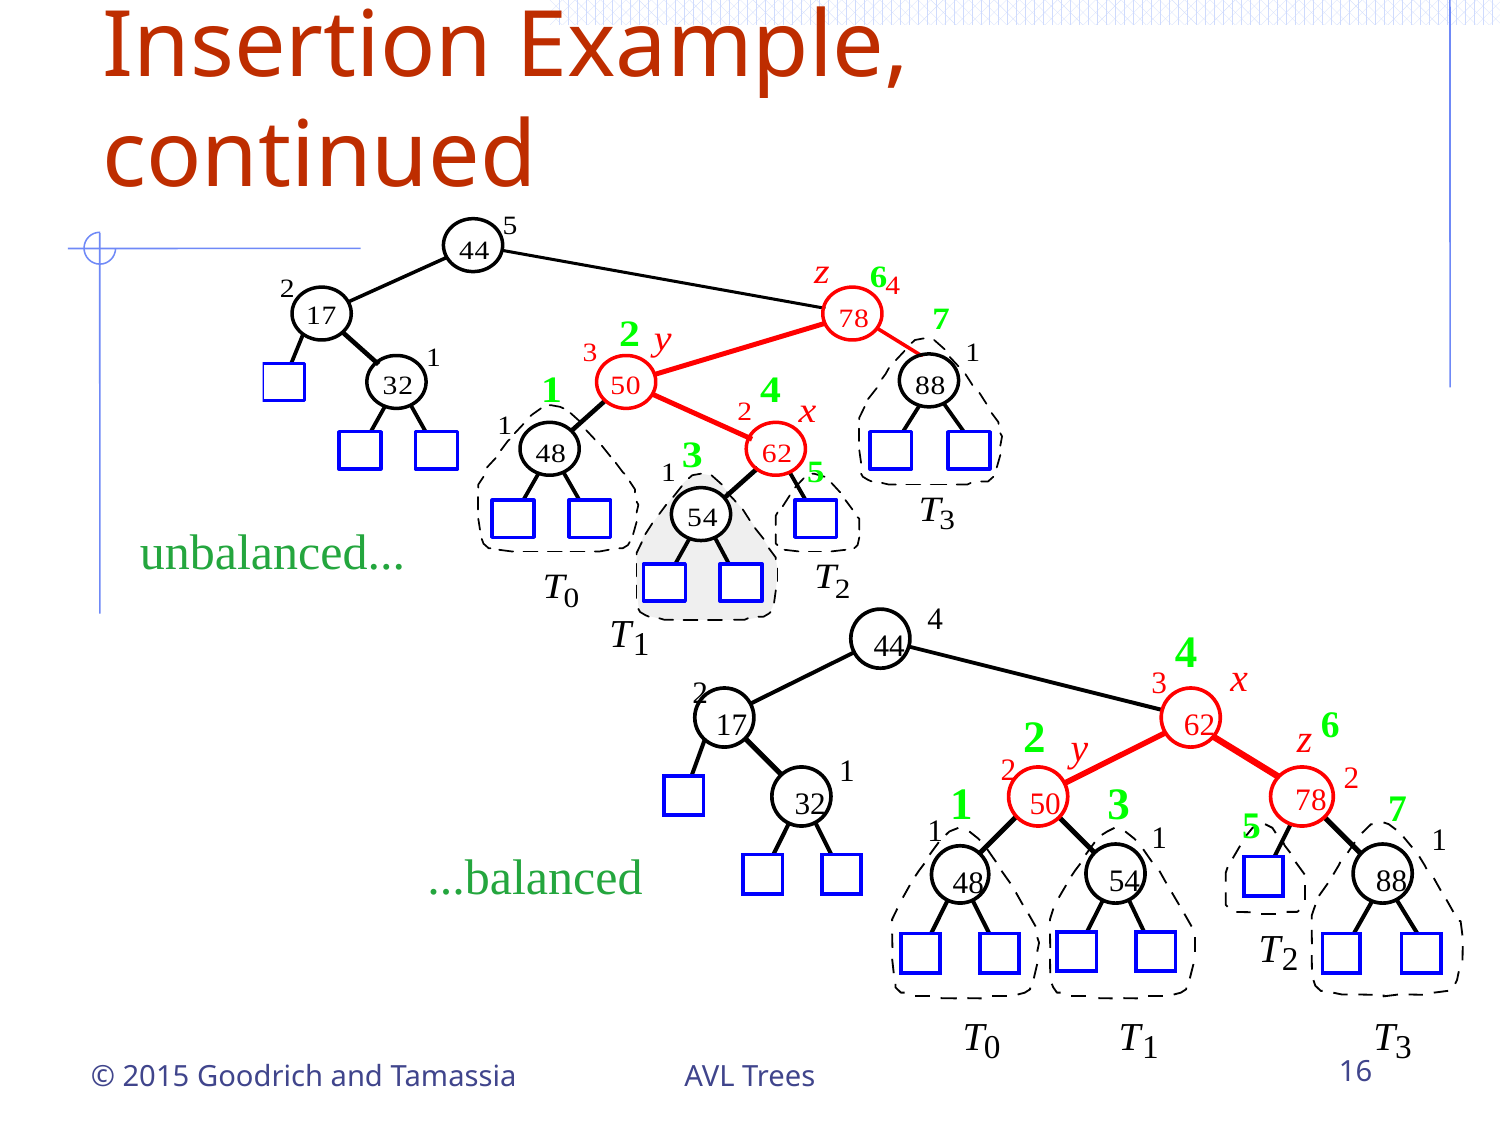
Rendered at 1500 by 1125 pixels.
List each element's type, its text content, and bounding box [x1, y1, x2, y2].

text_box [971, 900, 992, 933]
text_box 2 [692, 671, 709, 710]
footer AVL Trees [512, 1024, 988, 1101]
text_box 48 [952, 861, 984, 900]
text_box [822, 854, 862, 894]
text_box [1401, 933, 1441, 974]
text_box [909, 644, 944, 658]
text_box 1 [1431, 818, 1448, 857]
text_box [775, 823, 791, 854]
text_box [1243, 858, 1283, 896]
text_box [1085, 858, 1146, 904]
text_box 0 [983, 1025, 1001, 1066]
text_box [1051, 983, 1061, 993]
text_box [664, 775, 704, 816]
text_box [1127, 899, 1146, 931]
text_box 1 [927, 809, 944, 848]
text_box T [1373, 1010, 1396, 1059]
text_box [745, 737, 783, 776]
text_box [775, 854, 783, 894]
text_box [1108, 1010, 1169, 1071]
text_box 3 [1394, 1025, 1412, 1066]
text_box unbalanced... [125, 512, 257, 588]
text_box 1 [839, 750, 856, 789]
text_box [694, 687, 754, 748]
text_box [813, 822, 834, 854]
text_box [1135, 931, 1176, 972]
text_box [609, 607, 650, 663]
picture [949, 633, 1413, 850]
text_box [1017, 987, 1031, 995]
text_box T [962, 1010, 985, 1059]
text_box [1056, 931, 1097, 972]
text_box [1351, 901, 1374, 933]
text_box [1173, 987, 1187, 995]
text_box [929, 900, 950, 933]
text_box [906, 636, 910, 654]
text_box [689, 738, 707, 775]
text_box [771, 766, 831, 827]
text_box 88 [1375, 860, 1408, 898]
text_box 32 [794, 783, 827, 821]
text_box 44 [873, 636, 906, 663]
text_box [979, 933, 1020, 974]
text_box [1050, 858, 1195, 999]
text_box [901, 933, 941, 974]
text_box [931, 850, 989, 904]
text_box ...balanced [412, 837, 775, 913]
text_box 17 [715, 704, 748, 742]
text_box 54 [1108, 860, 1141, 898]
text_box [1322, 933, 1361, 974]
title Insertion Example, continued [87, 37, 1363, 213]
slide_number 16 [1074, 1024, 1388, 1101]
text_box 2 [1281, 937, 1299, 978]
text_box T [1258, 922, 1281, 971]
text_box [1313, 980, 1323, 991]
text_box [1085, 900, 1105, 931]
text_box [750, 650, 855, 706]
text_box [1353, 858, 1413, 904]
text_box [850, 636, 897, 669]
text_box [895, 983, 905, 993]
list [262, 212, 1013, 628]
text_box [1395, 899, 1420, 933]
